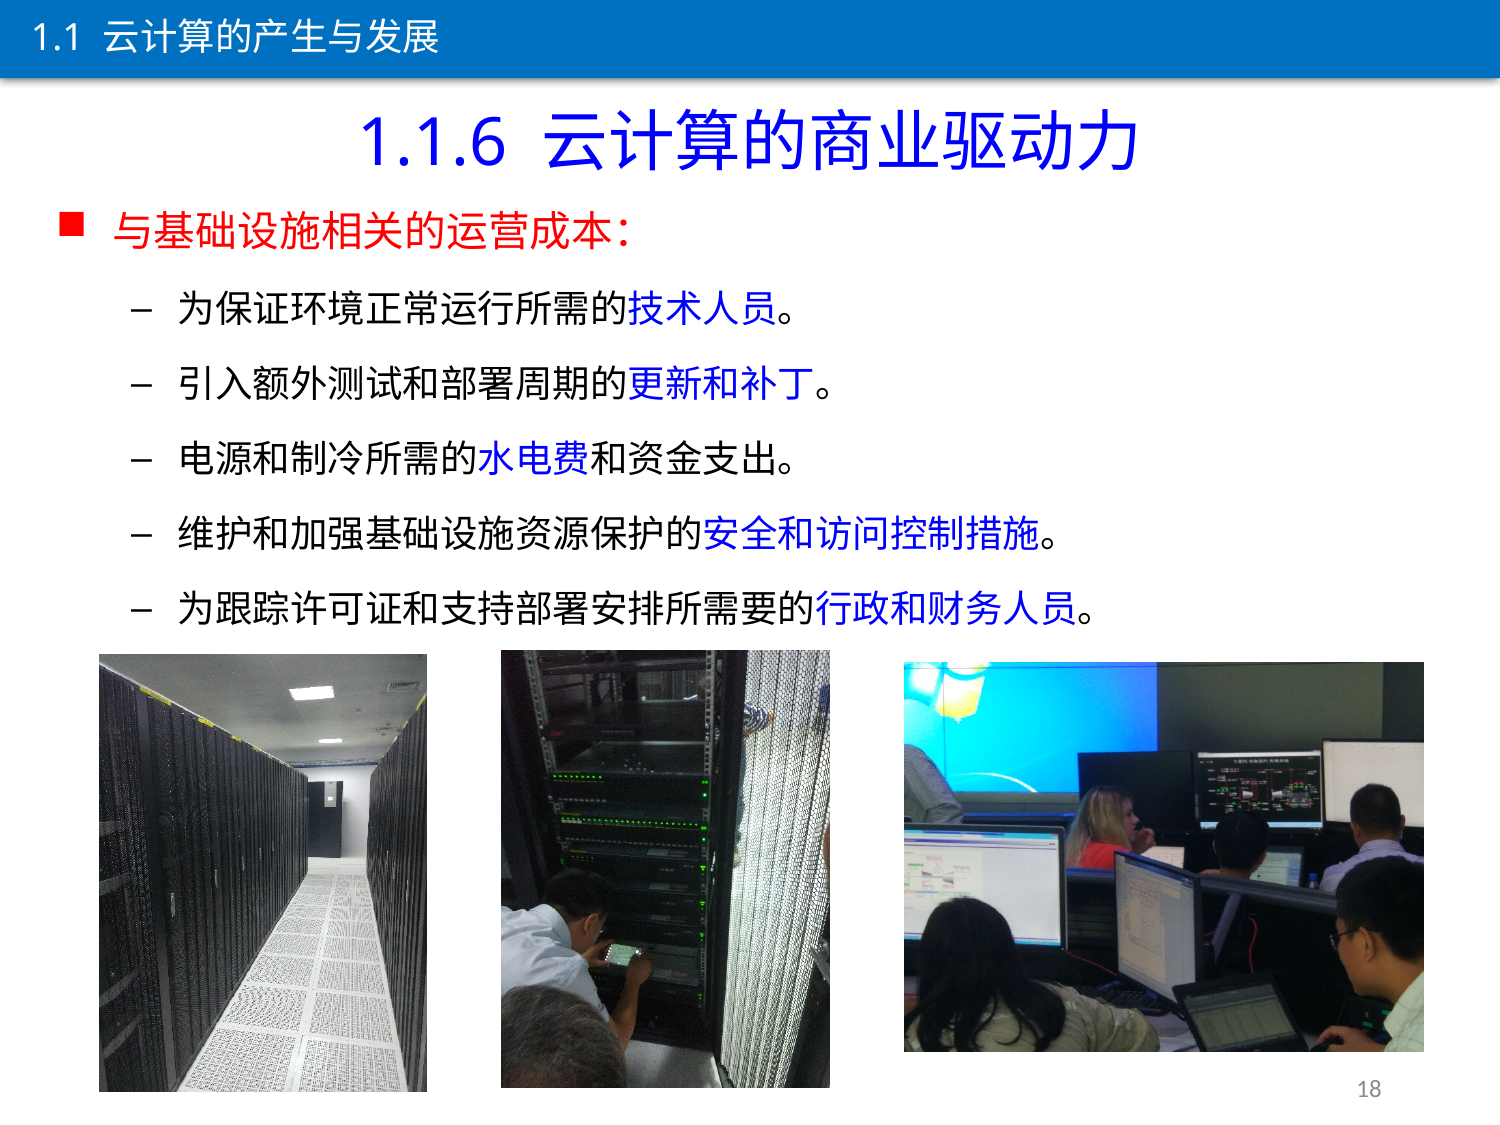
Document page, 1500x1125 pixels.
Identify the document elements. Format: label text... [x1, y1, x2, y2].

text_box 1.1 云计算的产生与发展 [16, 5, 455, 66]
picture [99, 654, 427, 1092]
text_box [0, 0, 1500, 79]
text_box 1.1.6 云计算的商业驱动力 [0, 91, 1500, 187]
picture [501, 650, 830, 1088]
slide_number 18 [1059, 1057, 1397, 1118]
text_box 与基础设施相关的运营成本： 为保证环境正常运行所需的技术人员。 引入额外测试和部署周期的更新和补丁。 电源和制冷所需的水电费和资金支出。 维护和加强基础设施资源保护的安全和访问控制措施。 为跟踪许可证和支持部署安排所需要的行政和财务人员。 [41, 172, 1471, 638]
picture [904, 662, 1424, 1052]
